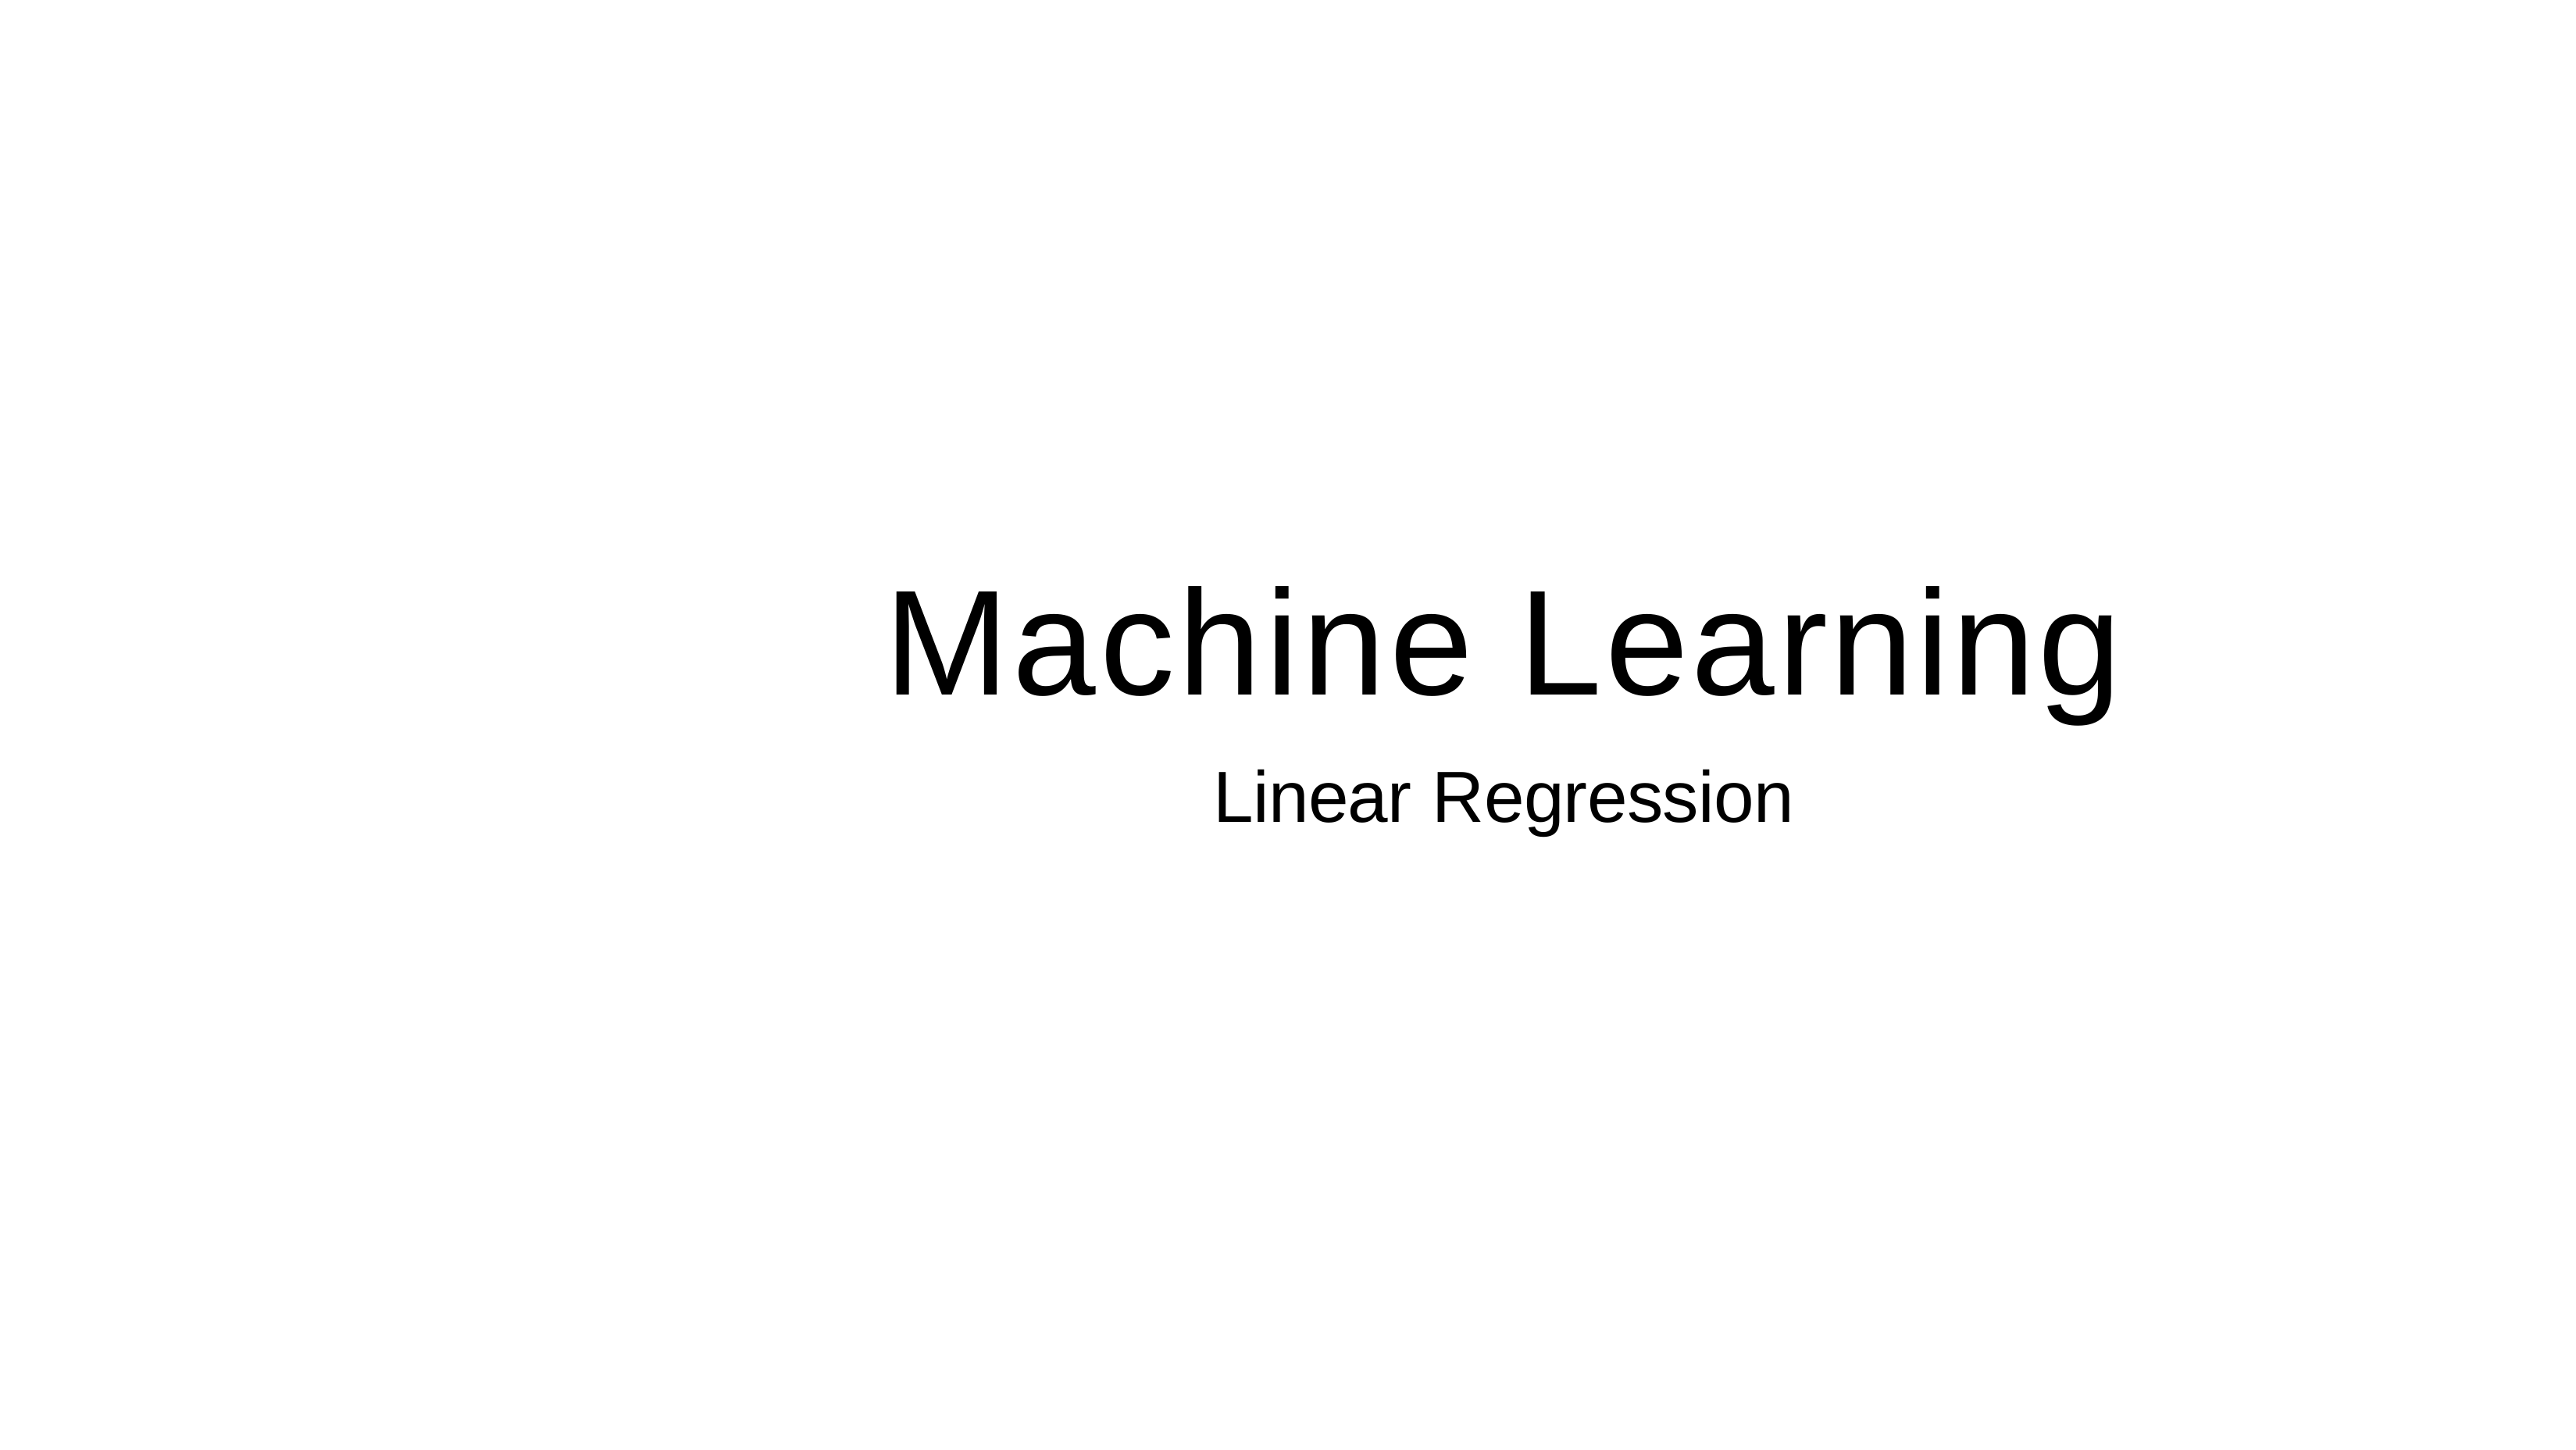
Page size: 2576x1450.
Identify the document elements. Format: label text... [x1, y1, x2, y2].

title Machine Learning Linear Regression [665, 491, 2342, 838]
